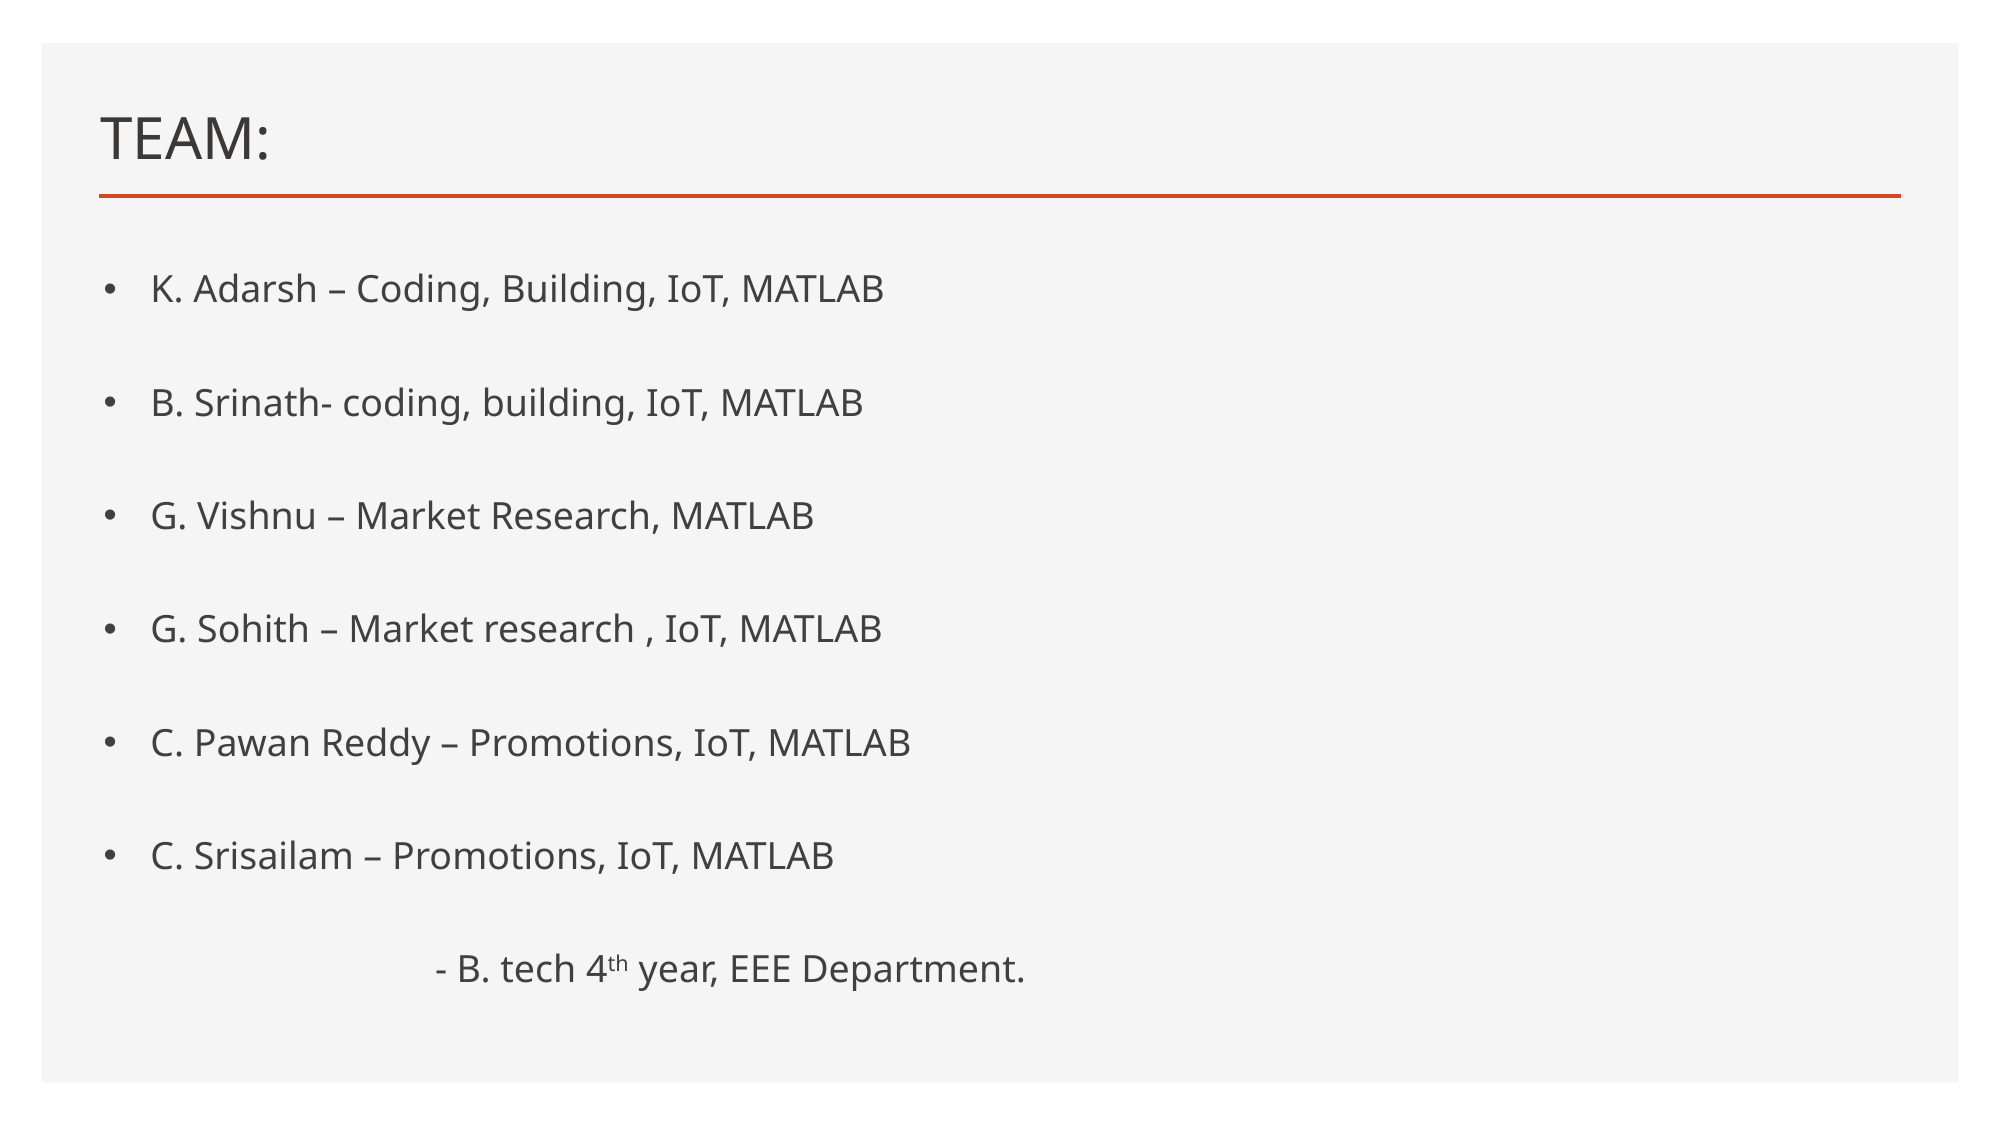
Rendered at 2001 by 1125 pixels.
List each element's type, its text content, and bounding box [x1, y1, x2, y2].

title TEAM: [85, 73, 1214, 179]
list K. Adarsh – Coding, Building, IoT, MATLAB B. Srinath- coding, building, IoT, MATLAB G. Vishnu – Market Research, MATLAB G. Sohith – Market research , IoT, MATLAB C. Pawan Reddy – Promotions, IoT, MATLAB C. Srisailam – Promotions, IoT, MATLAB - B. tech 4th year, EEE Department. [88, 235, 1932, 1068]
